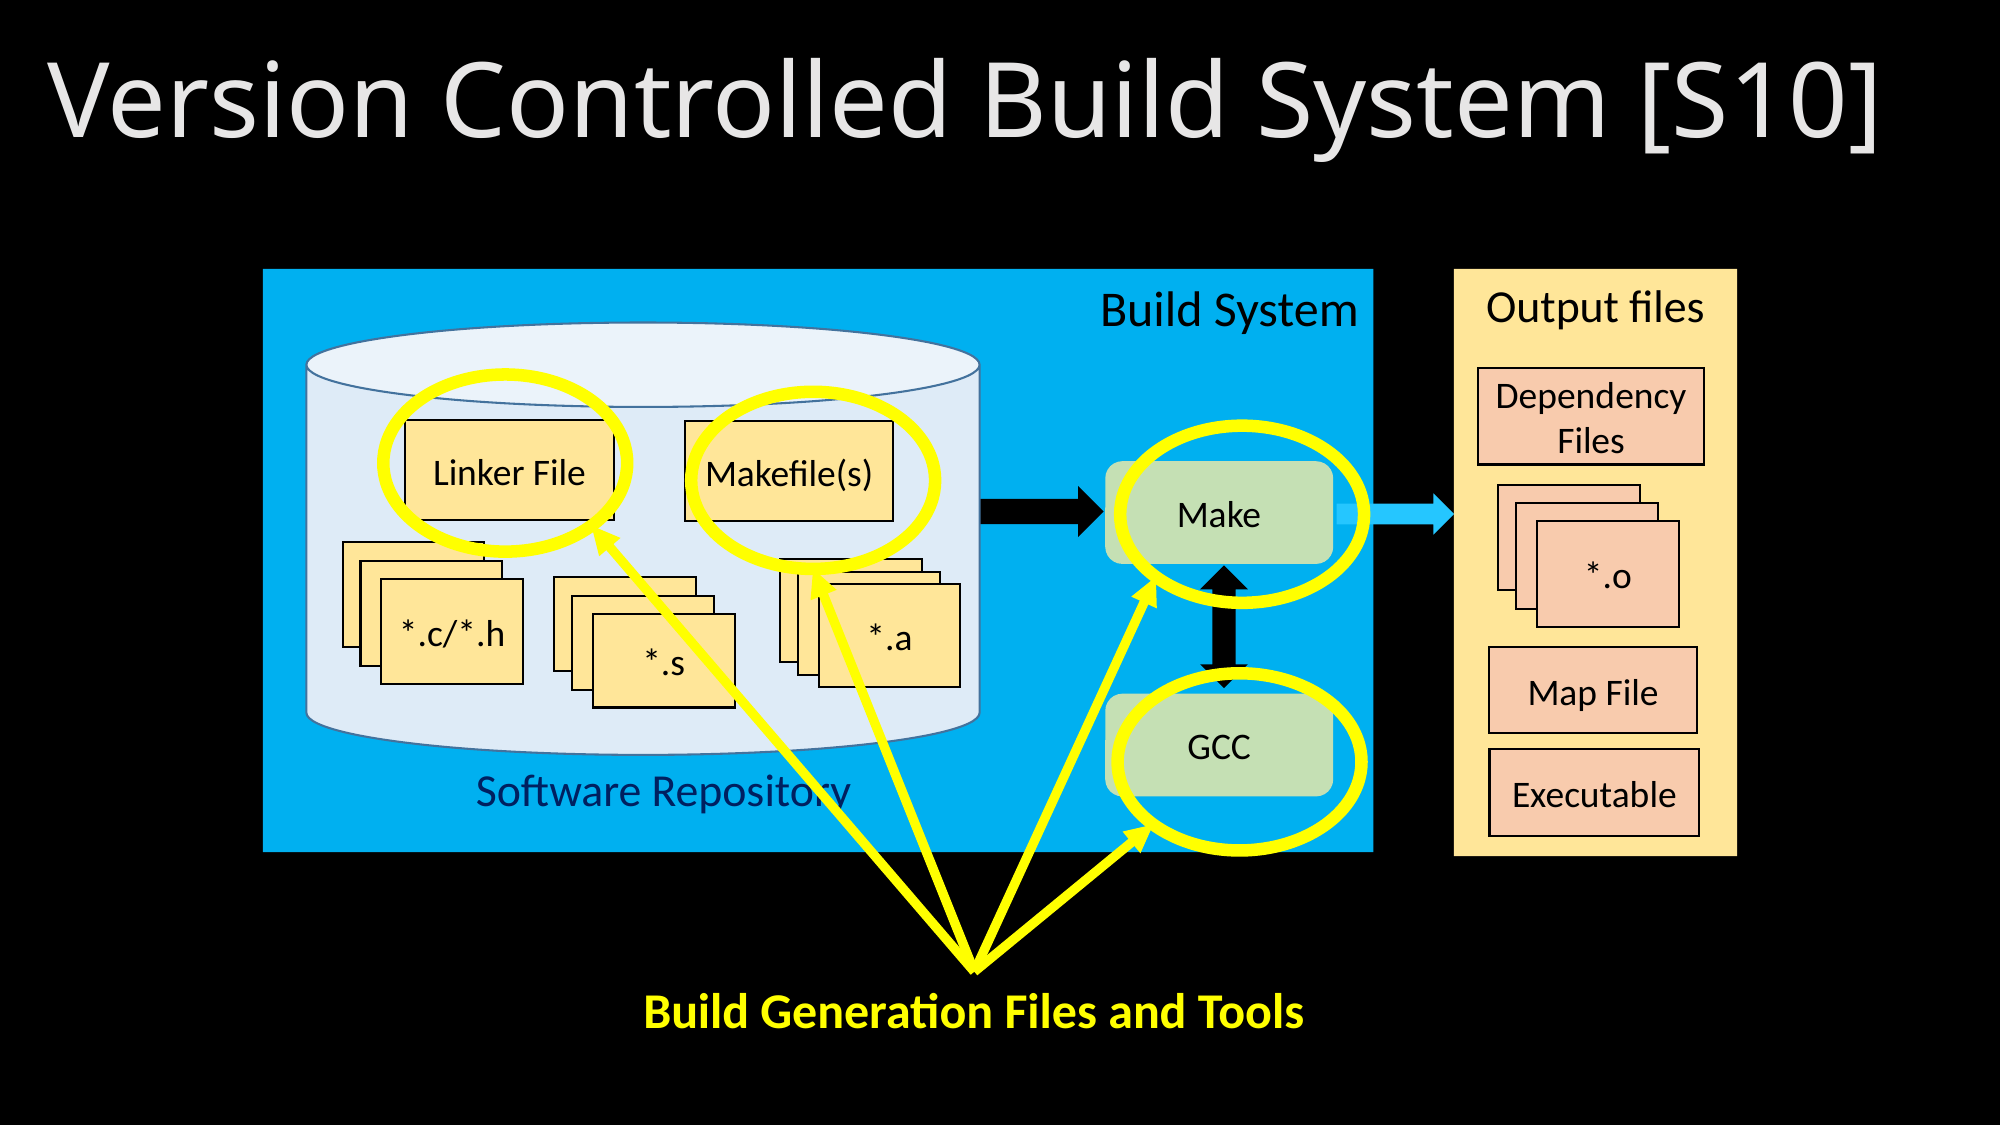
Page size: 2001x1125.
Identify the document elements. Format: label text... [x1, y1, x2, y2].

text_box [591, 525, 975, 972]
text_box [262, 268, 1738, 857]
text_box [975, 824, 1154, 972]
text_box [975, 576, 1156, 972]
title Version Controlled Build System [S10] [32, 31, 1966, 177]
text_box Build Generation Files and Tools [628, 971, 1321, 1047]
